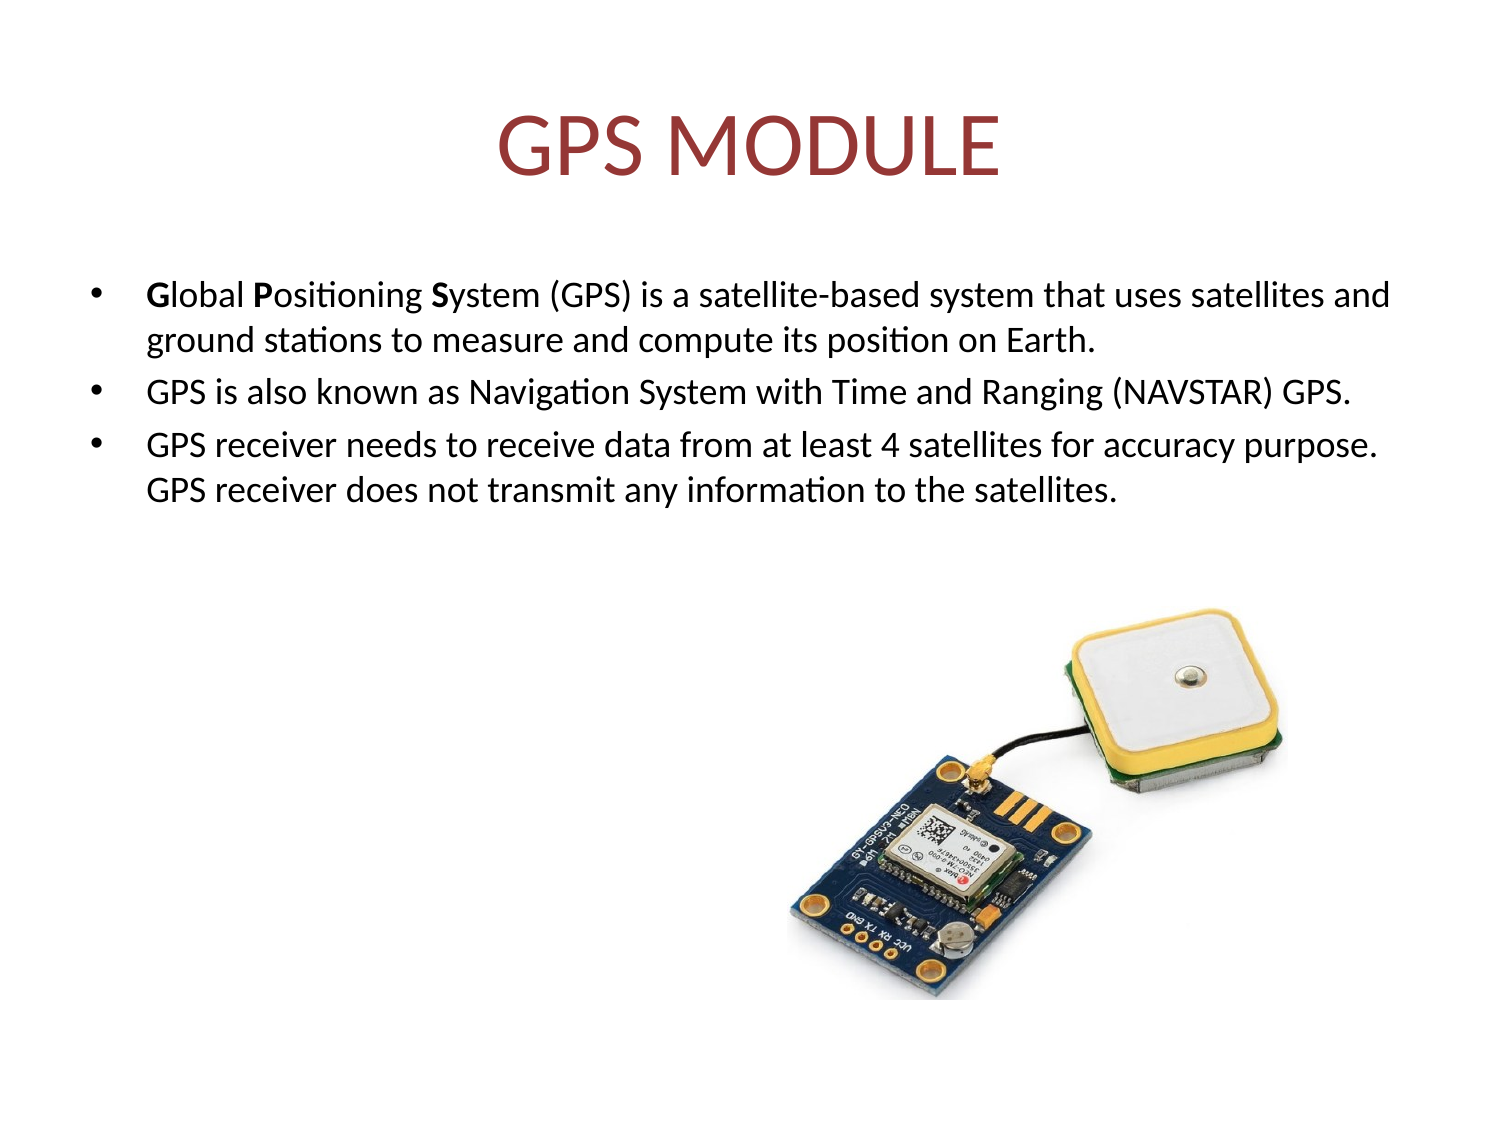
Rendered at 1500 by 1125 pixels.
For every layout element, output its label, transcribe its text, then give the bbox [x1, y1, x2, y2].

picture [787, 606, 1288, 1000]
list Global Positioning System (GPS) is a satellite-based system that uses satellites and ground stations to measure and compute its position on Earth. GPS is also known as Navigation System with Time and Ranging (NAVSTAR) GPS. GPS receiver needs to receive data from at least 4 satellites for accuracy purpose. GPS receiver does not transmit any information to the satellites. [75, 262, 1425, 1005]
title GPS MODULE [75, 45, 1425, 233]
